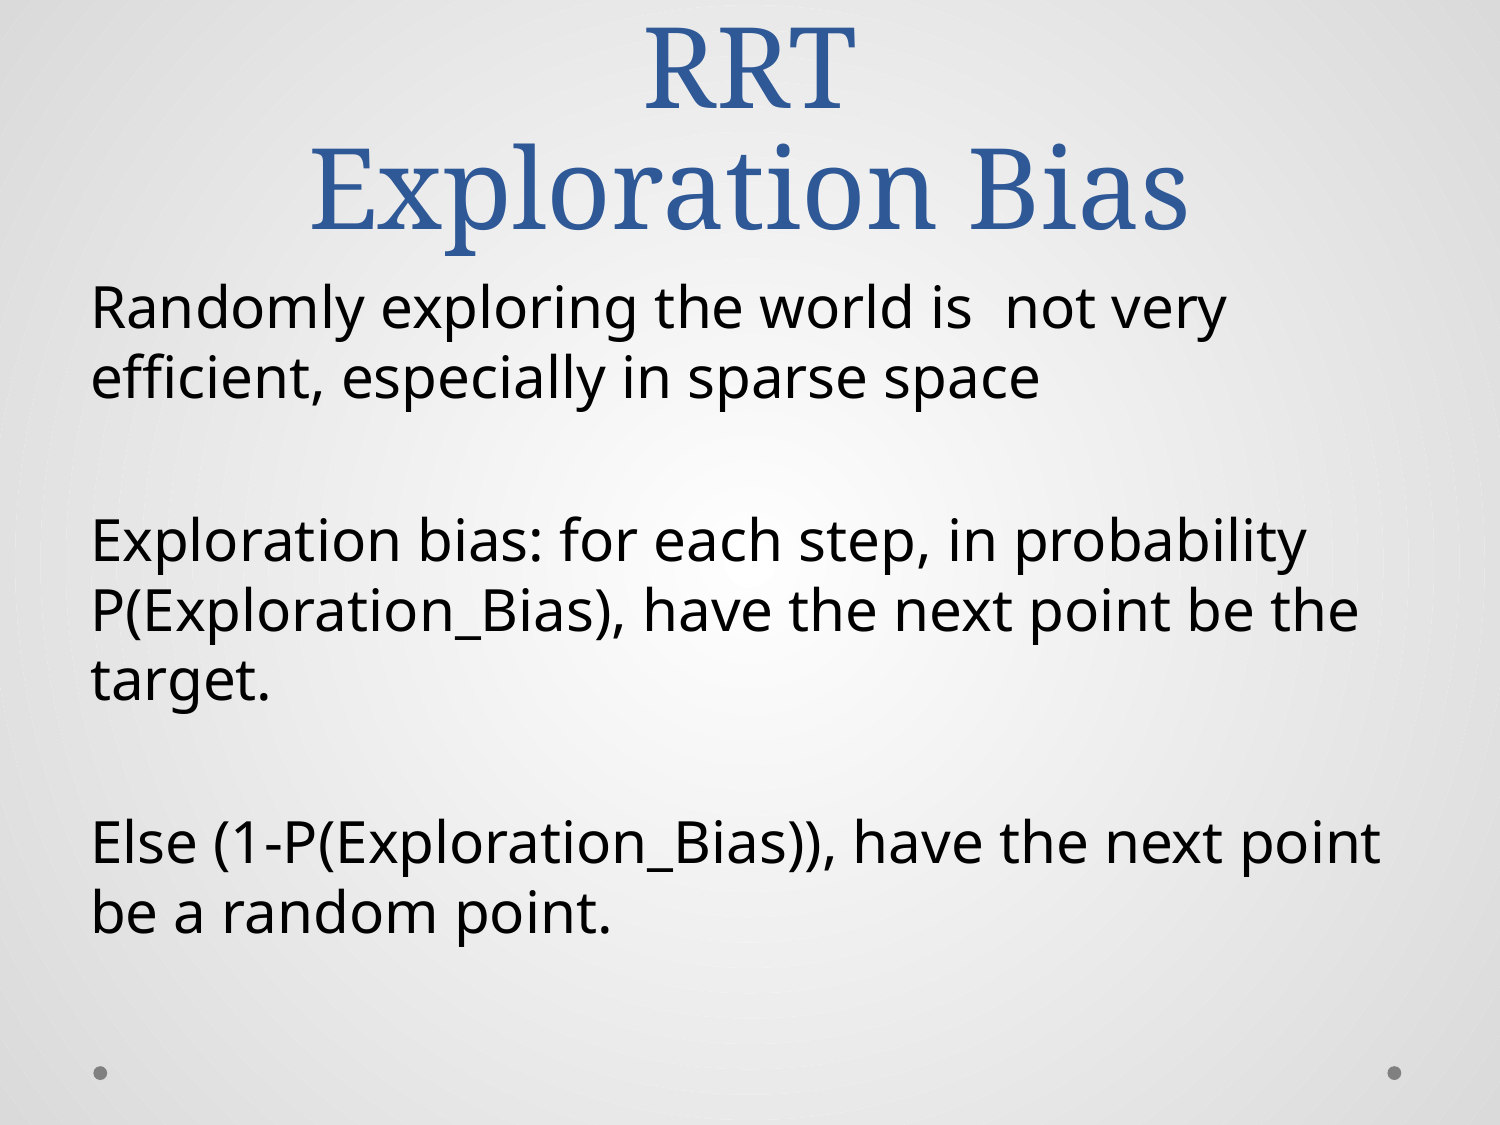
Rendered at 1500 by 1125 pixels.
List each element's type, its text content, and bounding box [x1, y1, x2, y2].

list Randomly exploring the world is not very efficient, especially in sparse space Exploration bias: for each step, in probability P(Exploration_Bias), have the next point be the target. Else (1-P(Exploration_Bias)), have the next point be a random point. [75, 262, 1425, 1113]
title RRT Exploration Bias [75, 0, 1425, 262]
